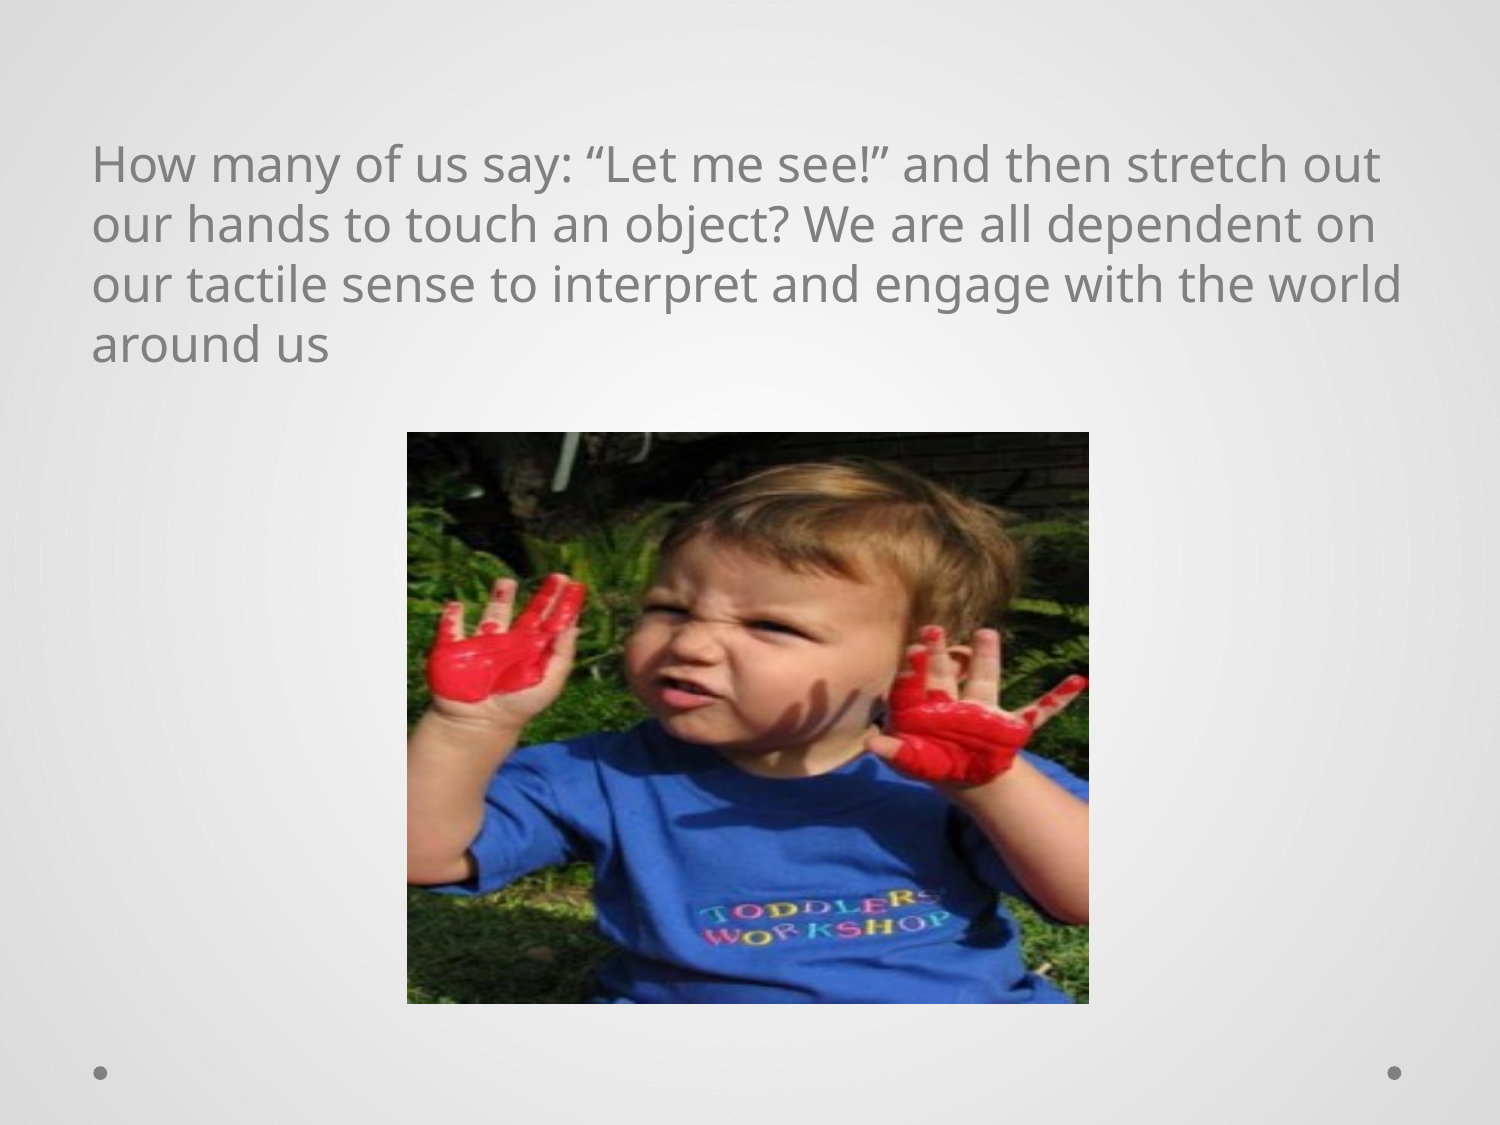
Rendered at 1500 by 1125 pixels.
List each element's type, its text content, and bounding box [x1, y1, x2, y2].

list How many of us say: “Let me see!” and then stretch out our hands to touch an object? We are all dependent on our tactile sense to interpret and engage with the world around us [76, 125, 1427, 932]
picture [407, 432, 1090, 1004]
